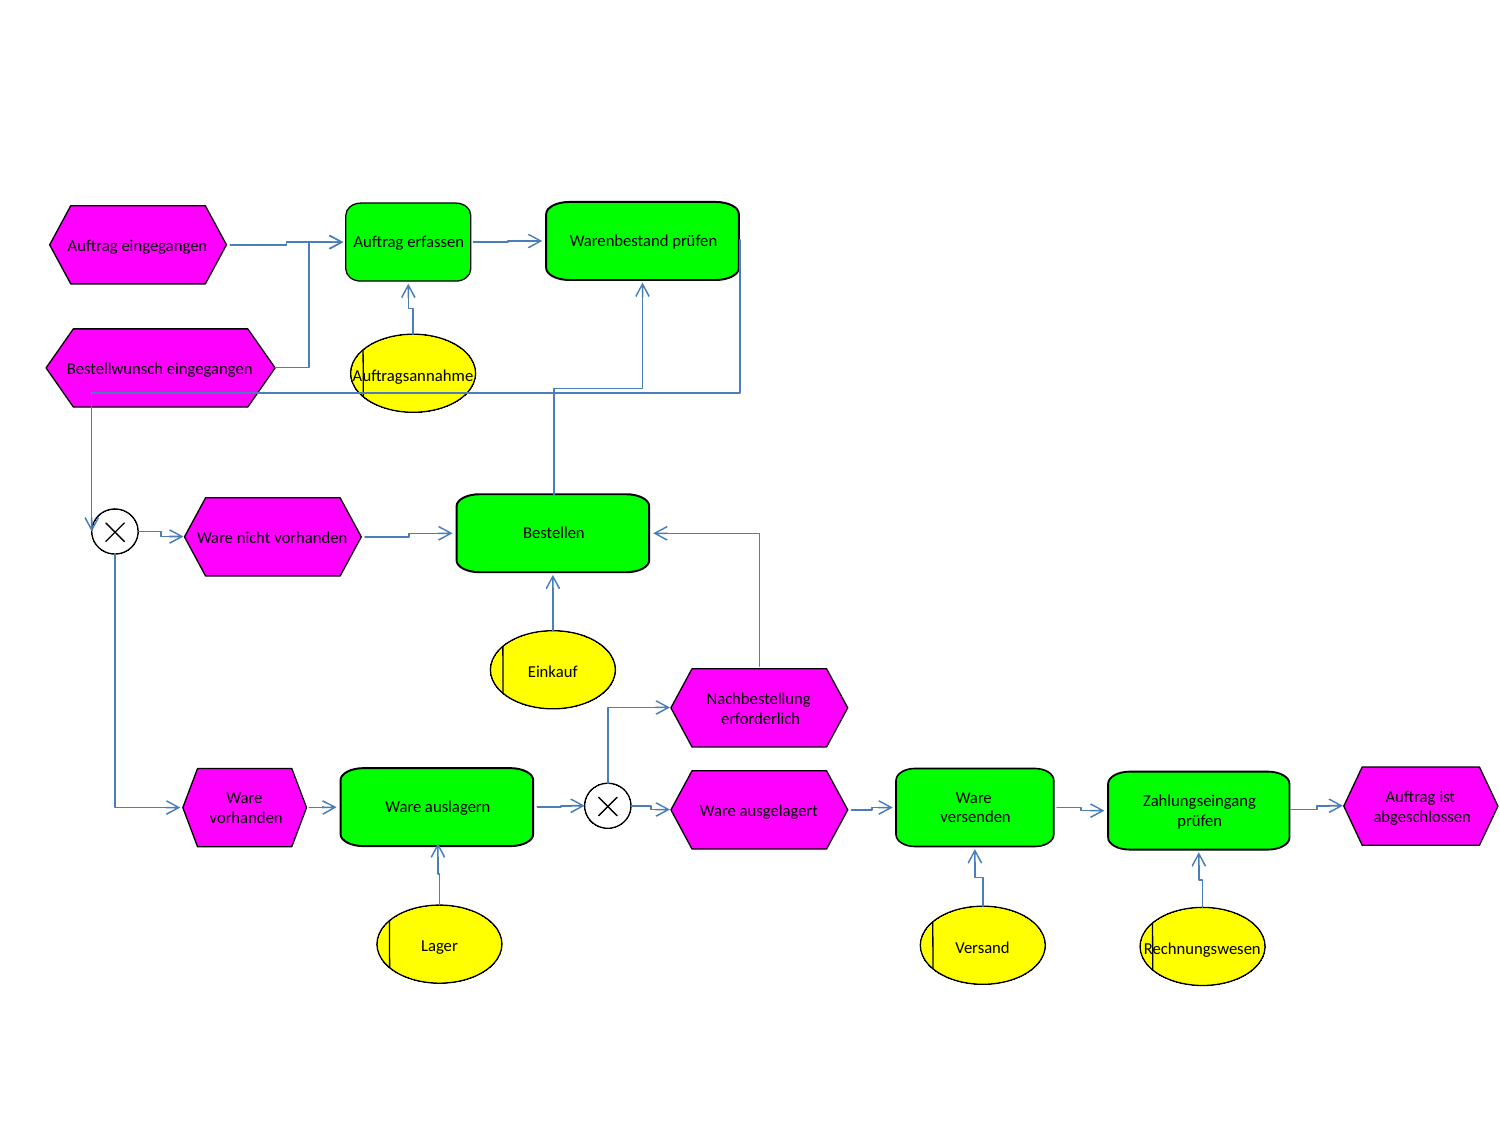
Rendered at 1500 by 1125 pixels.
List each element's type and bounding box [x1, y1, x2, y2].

text_box [40, 326, 86, 410]
text_box [851, 807, 893, 811]
text_box [452, 491, 654, 576]
text_box [892, 765, 1058, 850]
text_box [584, 782, 632, 829]
text_box [45, 202, 231, 287]
text_box [1290, 805, 1344, 810]
text_box [1139, 907, 1266, 986]
text_box [91, 539, 139, 555]
text_box [1172, 877, 1229, 882]
text_box [541, 199, 744, 242]
text_box [630, 805, 671, 810]
text_box [667, 767, 852, 852]
text_box [364, 533, 453, 538]
text_box [639, 546, 774, 654]
text_box [491, 344, 705, 434]
text_box [336, 765, 538, 850]
text_box [91, 239, 741, 532]
text_box [1340, 764, 1500, 849]
text_box [1104, 768, 1294, 853]
text_box [600, 714, 677, 777]
text_box [180, 494, 366, 579]
text_box [667, 665, 852, 750]
text_box [950, 873, 1008, 882]
text_box [342, 200, 474, 238]
text_box [919, 905, 1046, 985]
text_box [489, 630, 616, 710]
text_box [180, 765, 310, 850]
text_box [20, 647, 275, 714]
text_box [1056, 807, 1105, 811]
text_box [137, 531, 184, 537]
text_box [376, 904, 503, 984]
